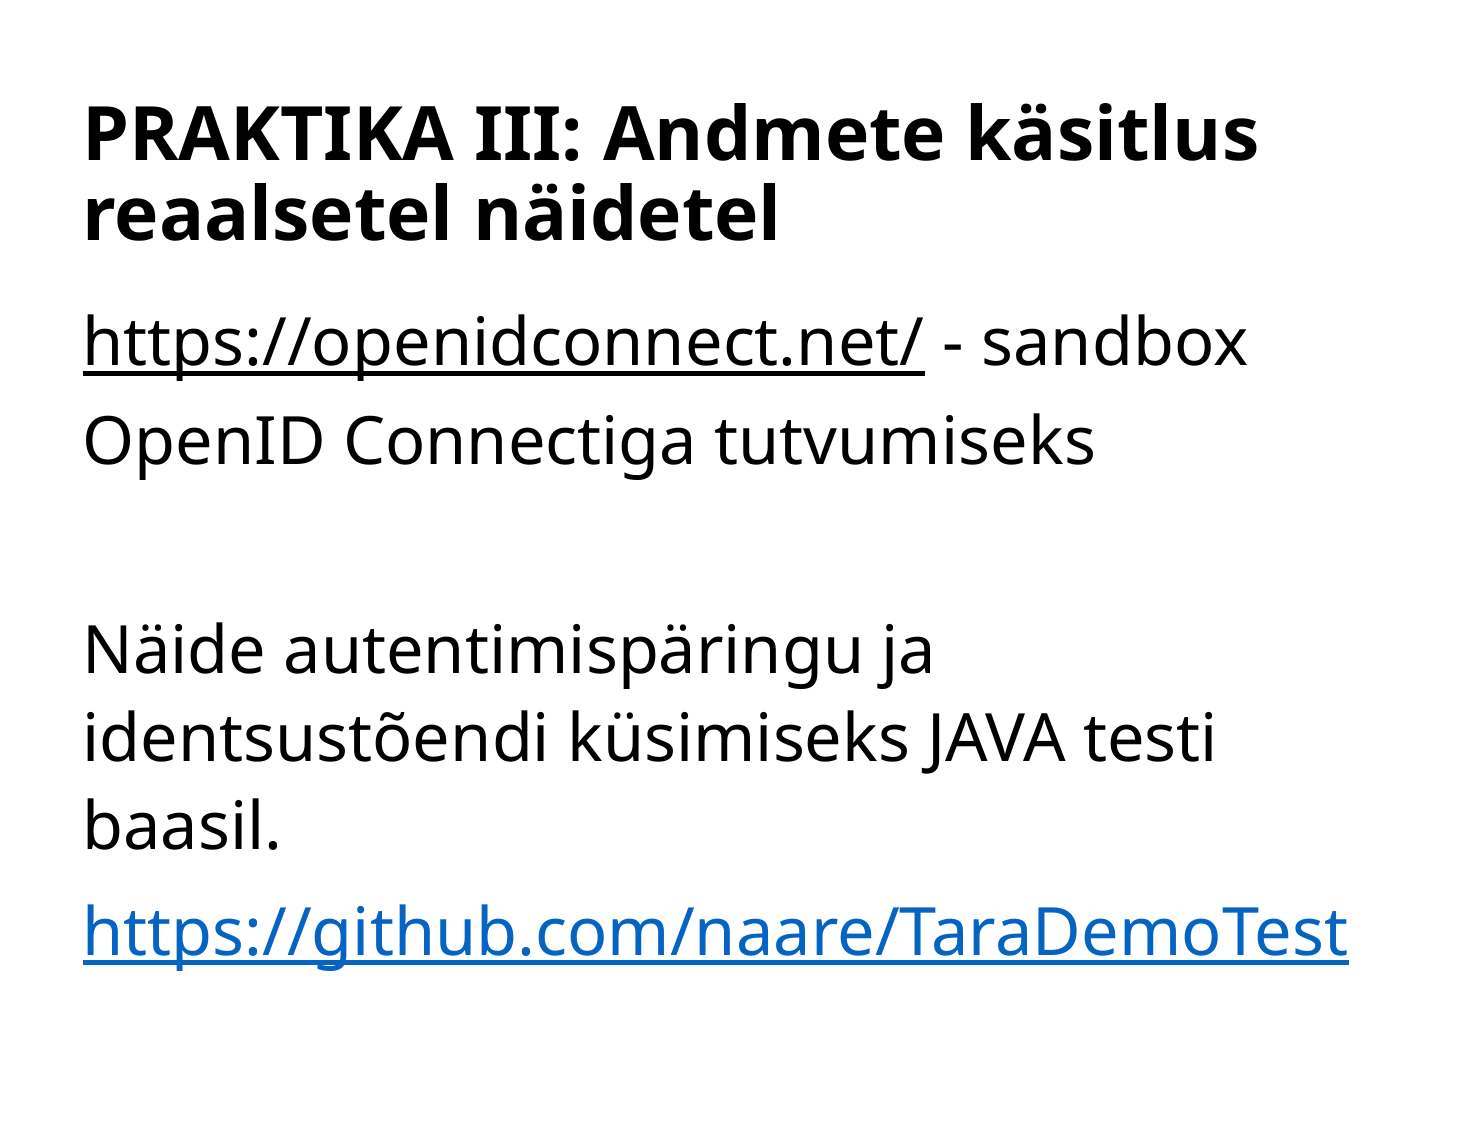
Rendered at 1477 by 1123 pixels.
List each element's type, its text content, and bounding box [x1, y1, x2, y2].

title PRAKTIKA III: Andmete käsitlus reaalsetel näidetel [82, 88, 1382, 266]
list https://openidconnect.net/ - sandbox OpenID Connectiga tutvumiseks Näide autentimispäringu ja identsustõendi küsimiseks JAVA testi baasil. https://github.com/naare/TaraDemoTest [82, 290, 1382, 1031]
